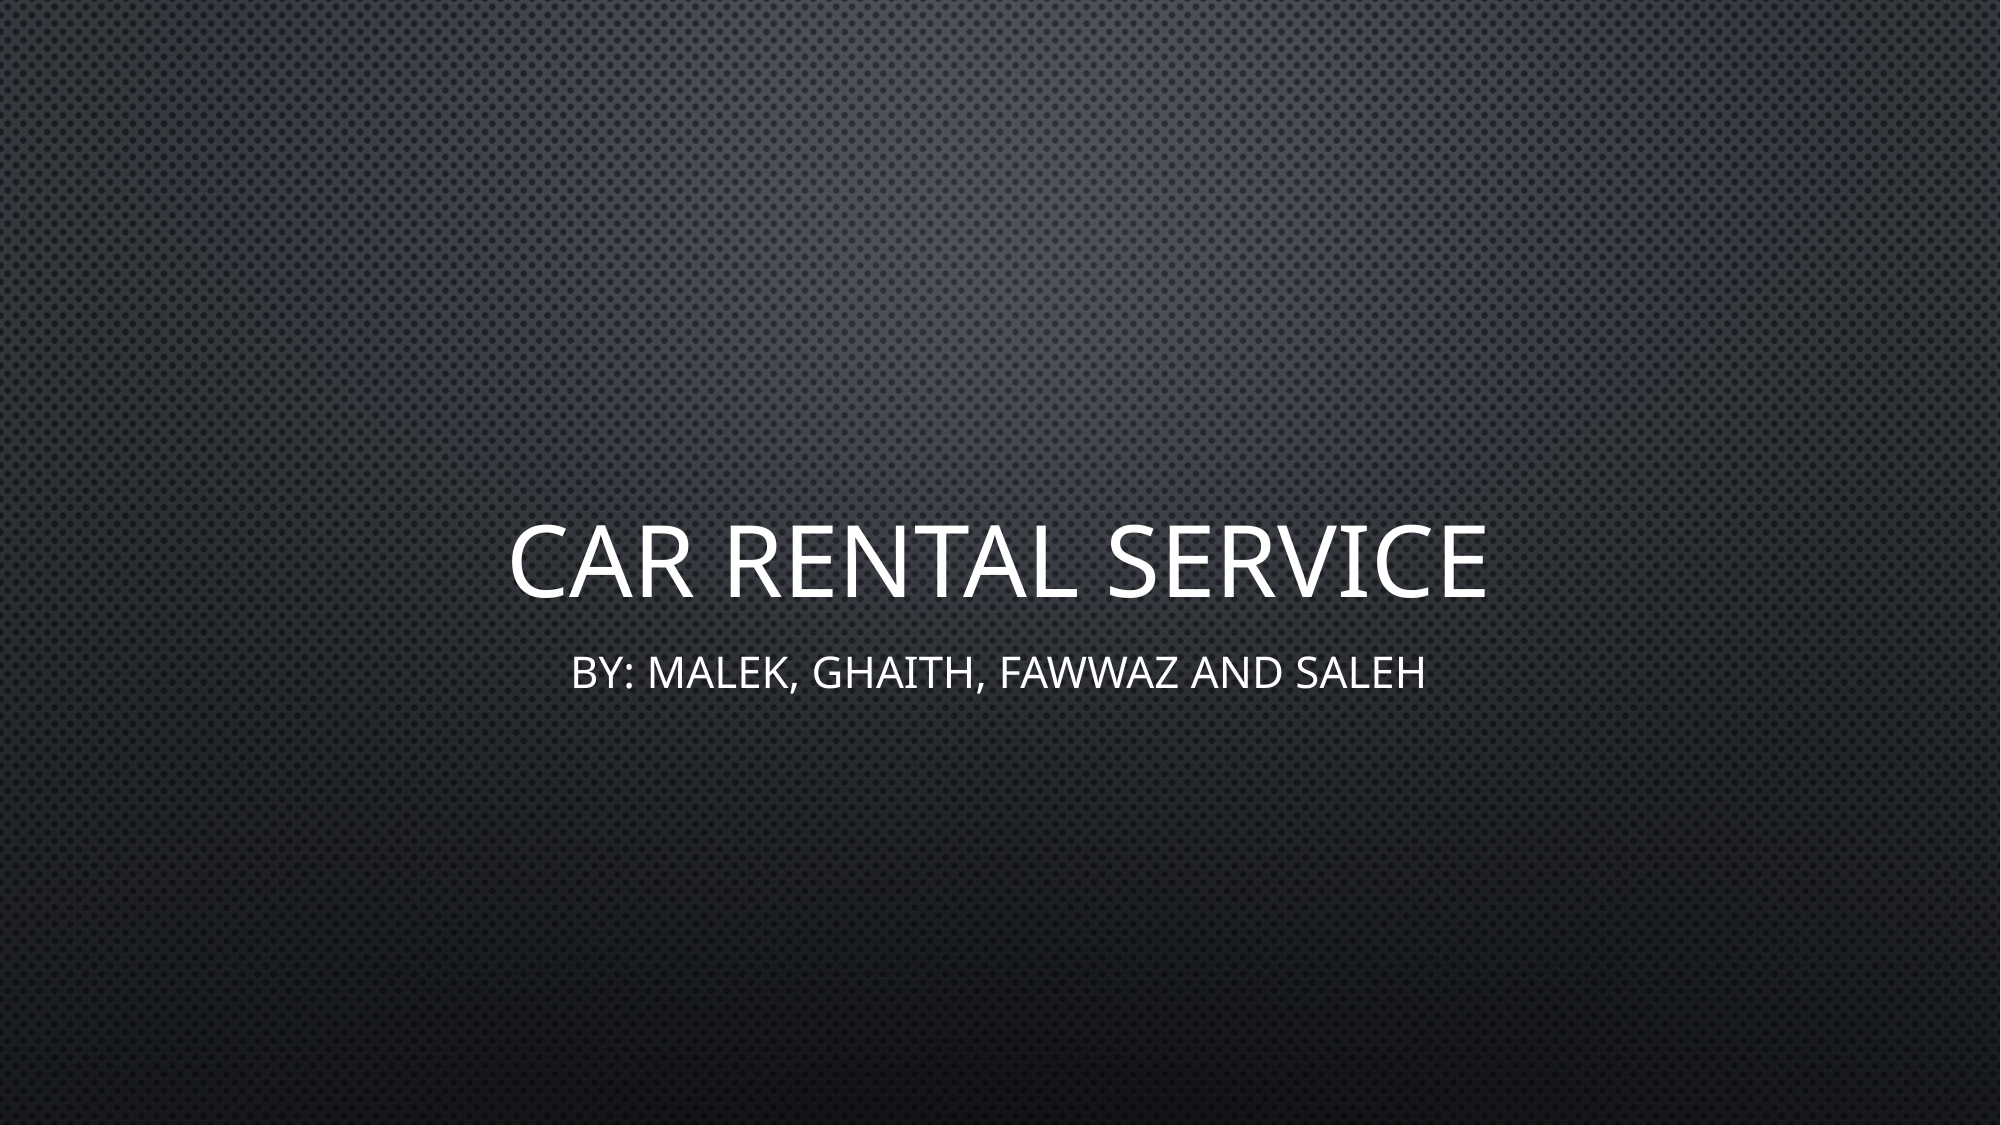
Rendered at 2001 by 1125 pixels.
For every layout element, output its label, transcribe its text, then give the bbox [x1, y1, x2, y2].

subtitle By: Malek, Ghaith, Fawwaz And Saleh [287, 637, 1711, 950]
title Car Rental Service [287, 99, 1711, 625]
